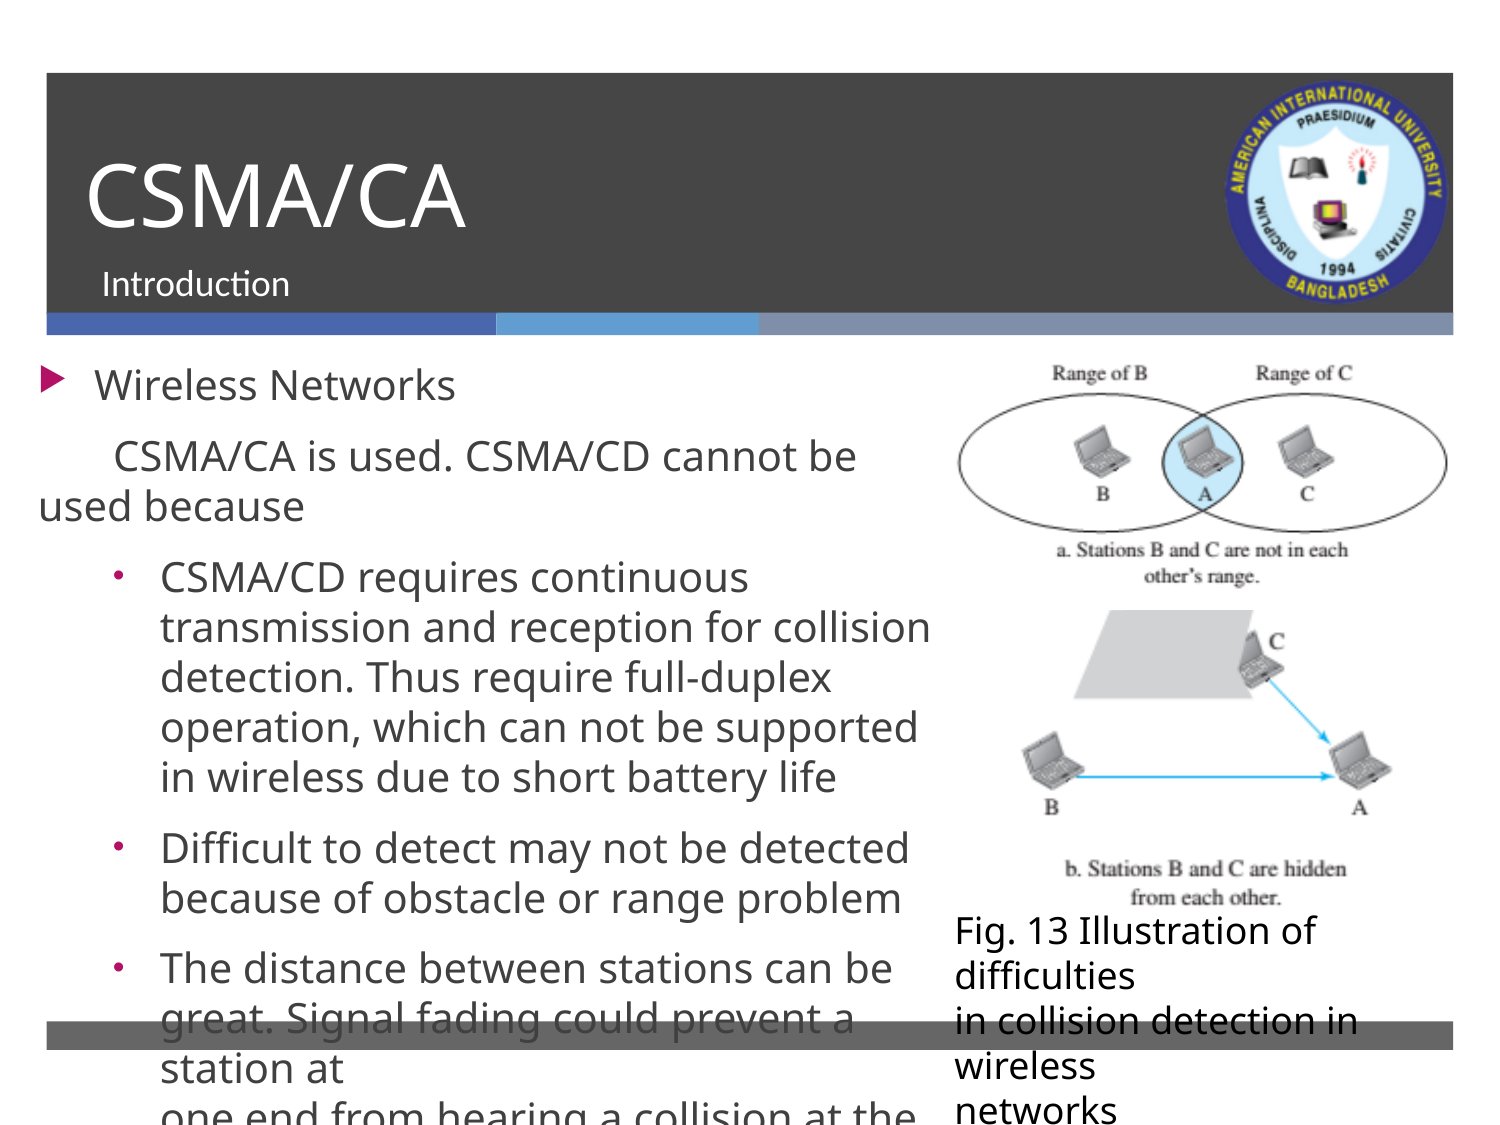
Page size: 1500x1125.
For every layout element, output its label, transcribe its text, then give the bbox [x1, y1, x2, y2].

text_box Fig. 13 Illustration of difficulties in collision detection in wireless networks [939, 899, 1500, 1125]
subtitle Introduction [78, 251, 1351, 331]
text_box Wireless Networks CSMA/CA is used. CSMA/CD cannot be used because CSMA/CD requires continuous transmission and reception for collision detection. Thus require full-duplex operation, which can not be supported in wireless due to short battery life Difficult to detect may not be detected because of obstacle or range problem The distance between stations can be great. Signal fading could prevent a station at one end from hearing a collision at the other end. [23, 351, 956, 1125]
picture [939, 351, 1478, 916]
title CSMA/CA [69, 73, 1351, 253]
picture [1351, 75, 1454, 310]
